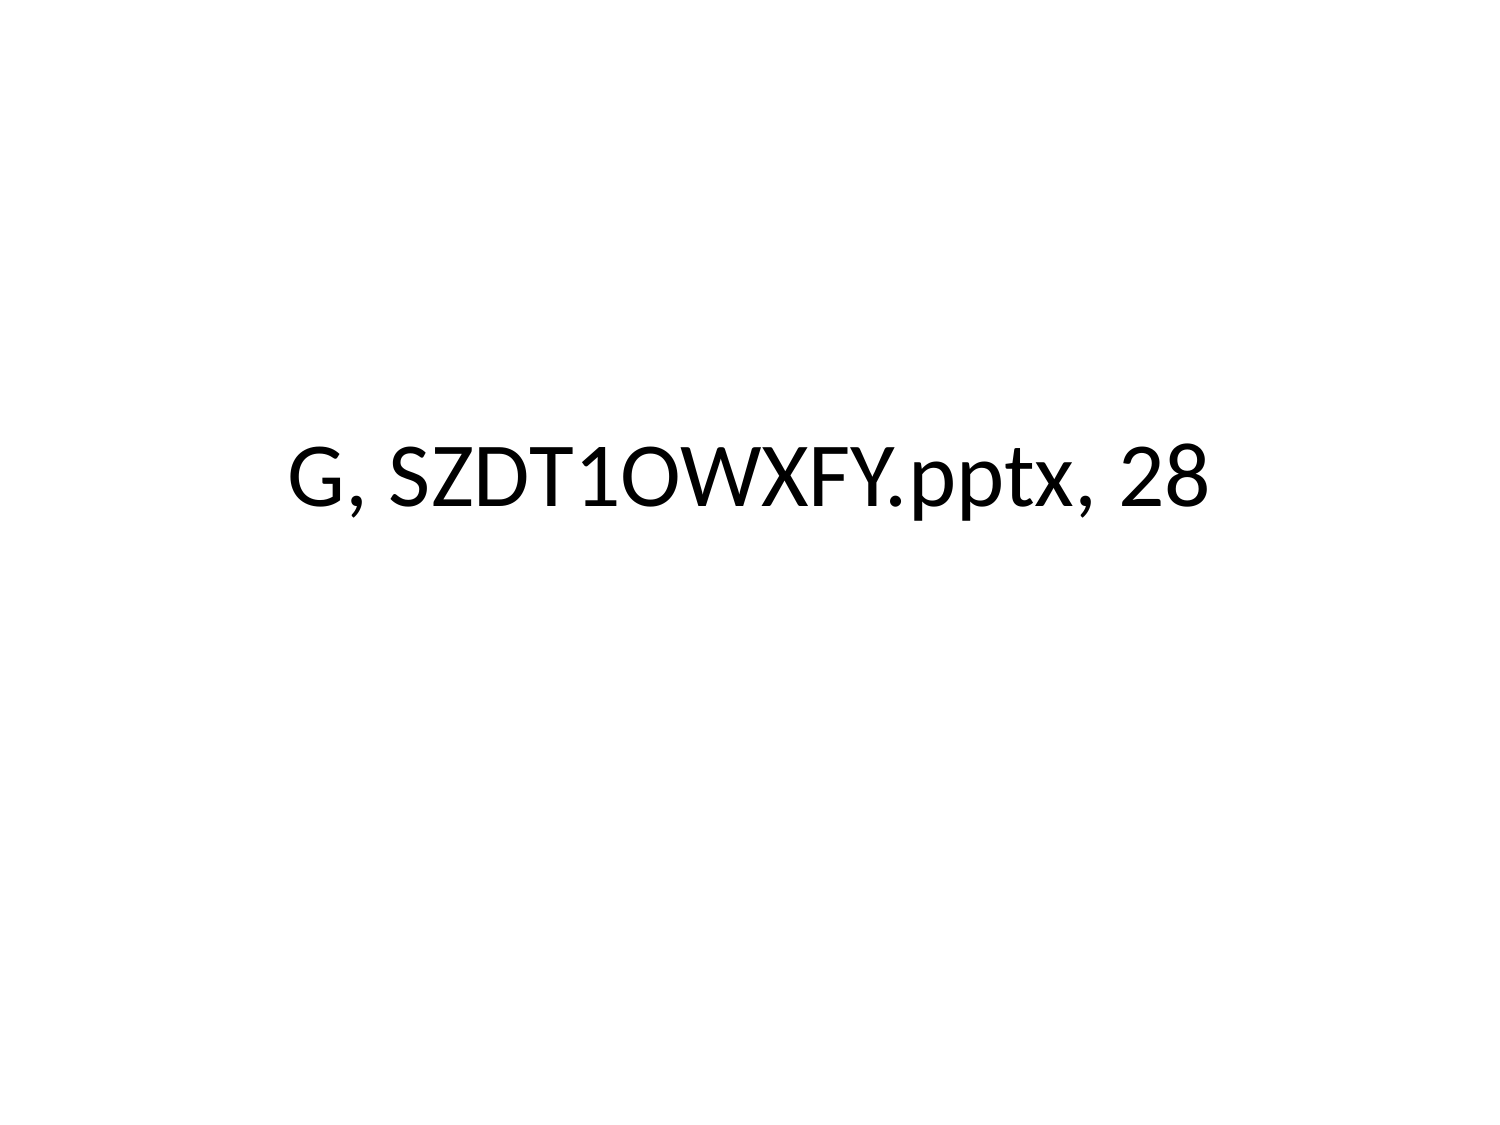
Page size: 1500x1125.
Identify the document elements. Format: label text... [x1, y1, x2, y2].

title G, SZDT1OWXFY.pptx, 28 [112, 349, 1388, 591]
